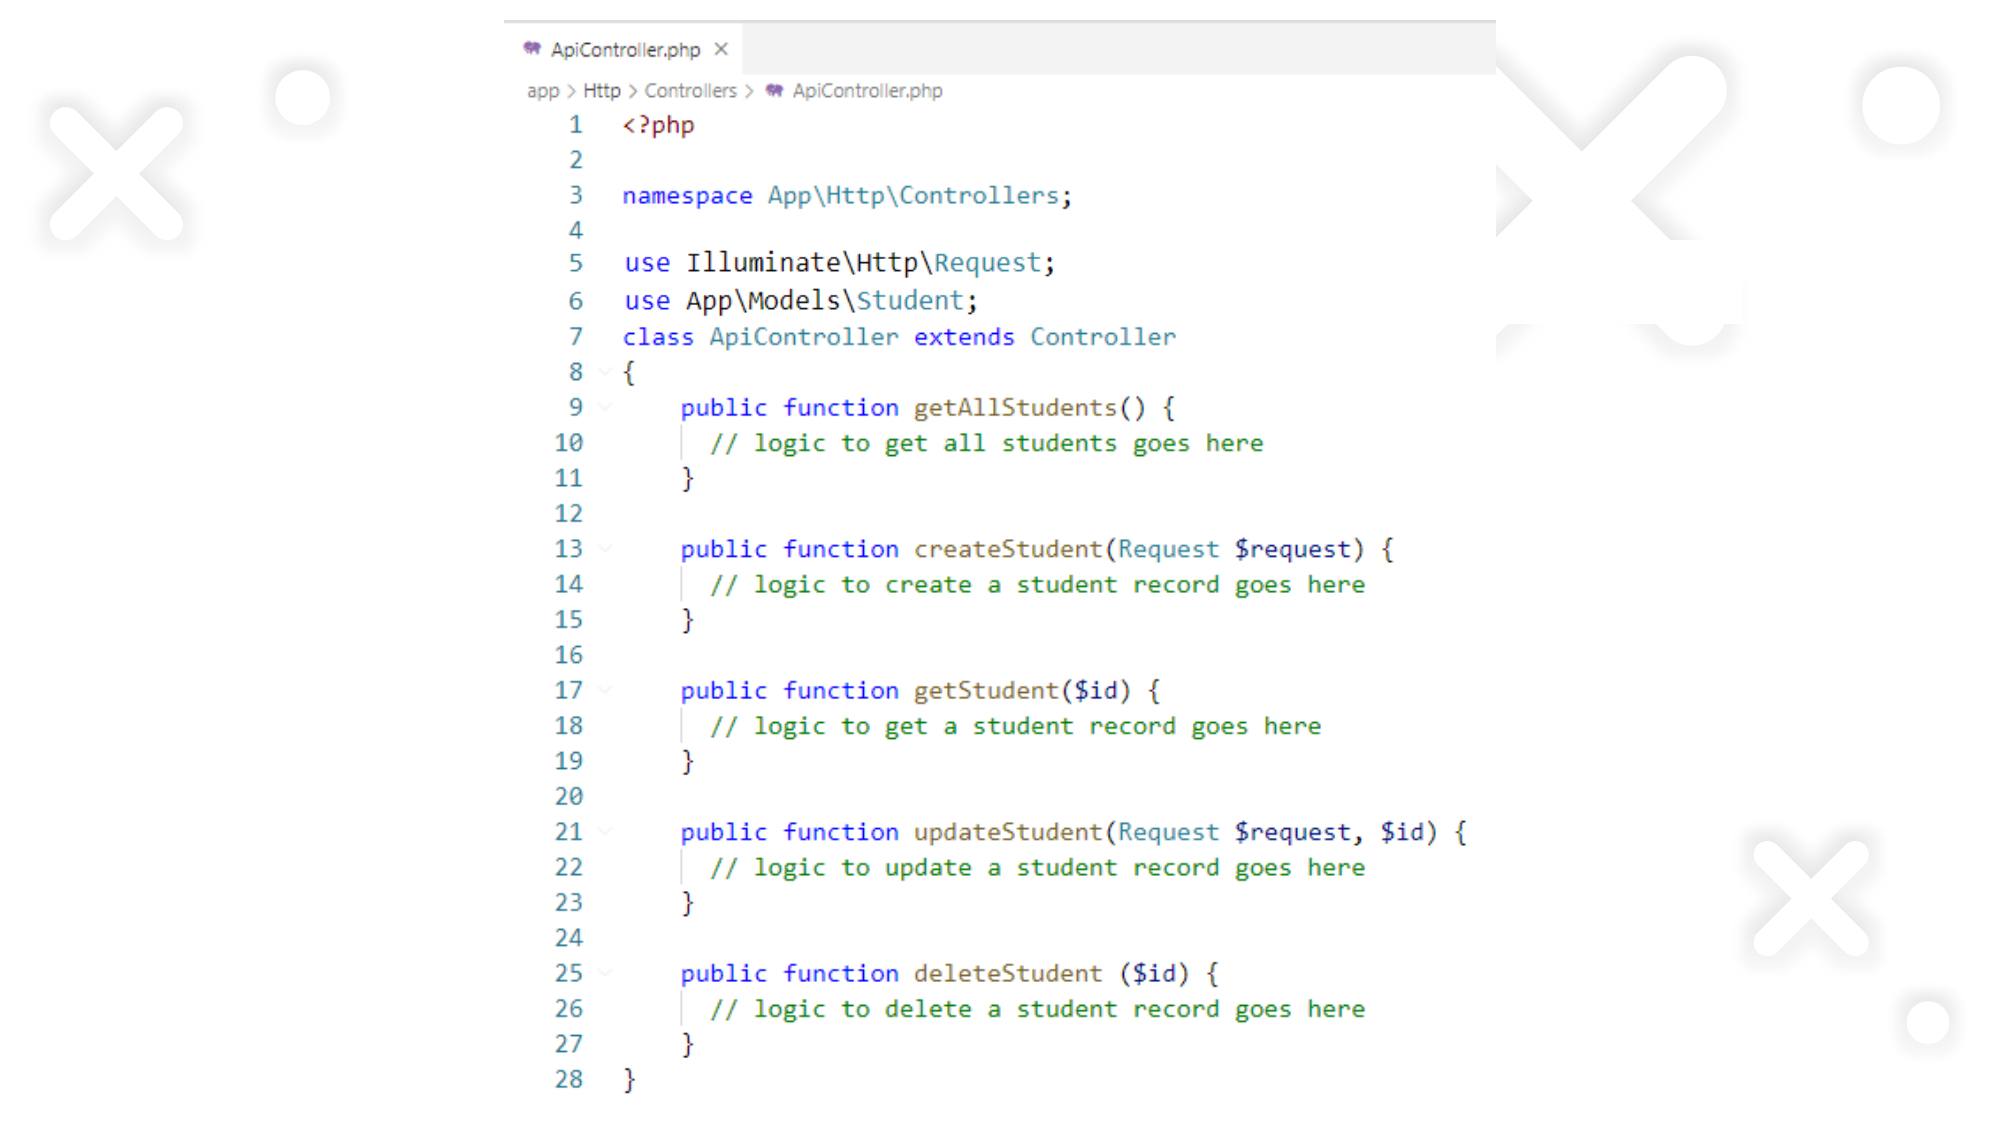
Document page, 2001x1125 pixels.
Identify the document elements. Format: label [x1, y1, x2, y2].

picture [504, 20, 1742, 1104]
